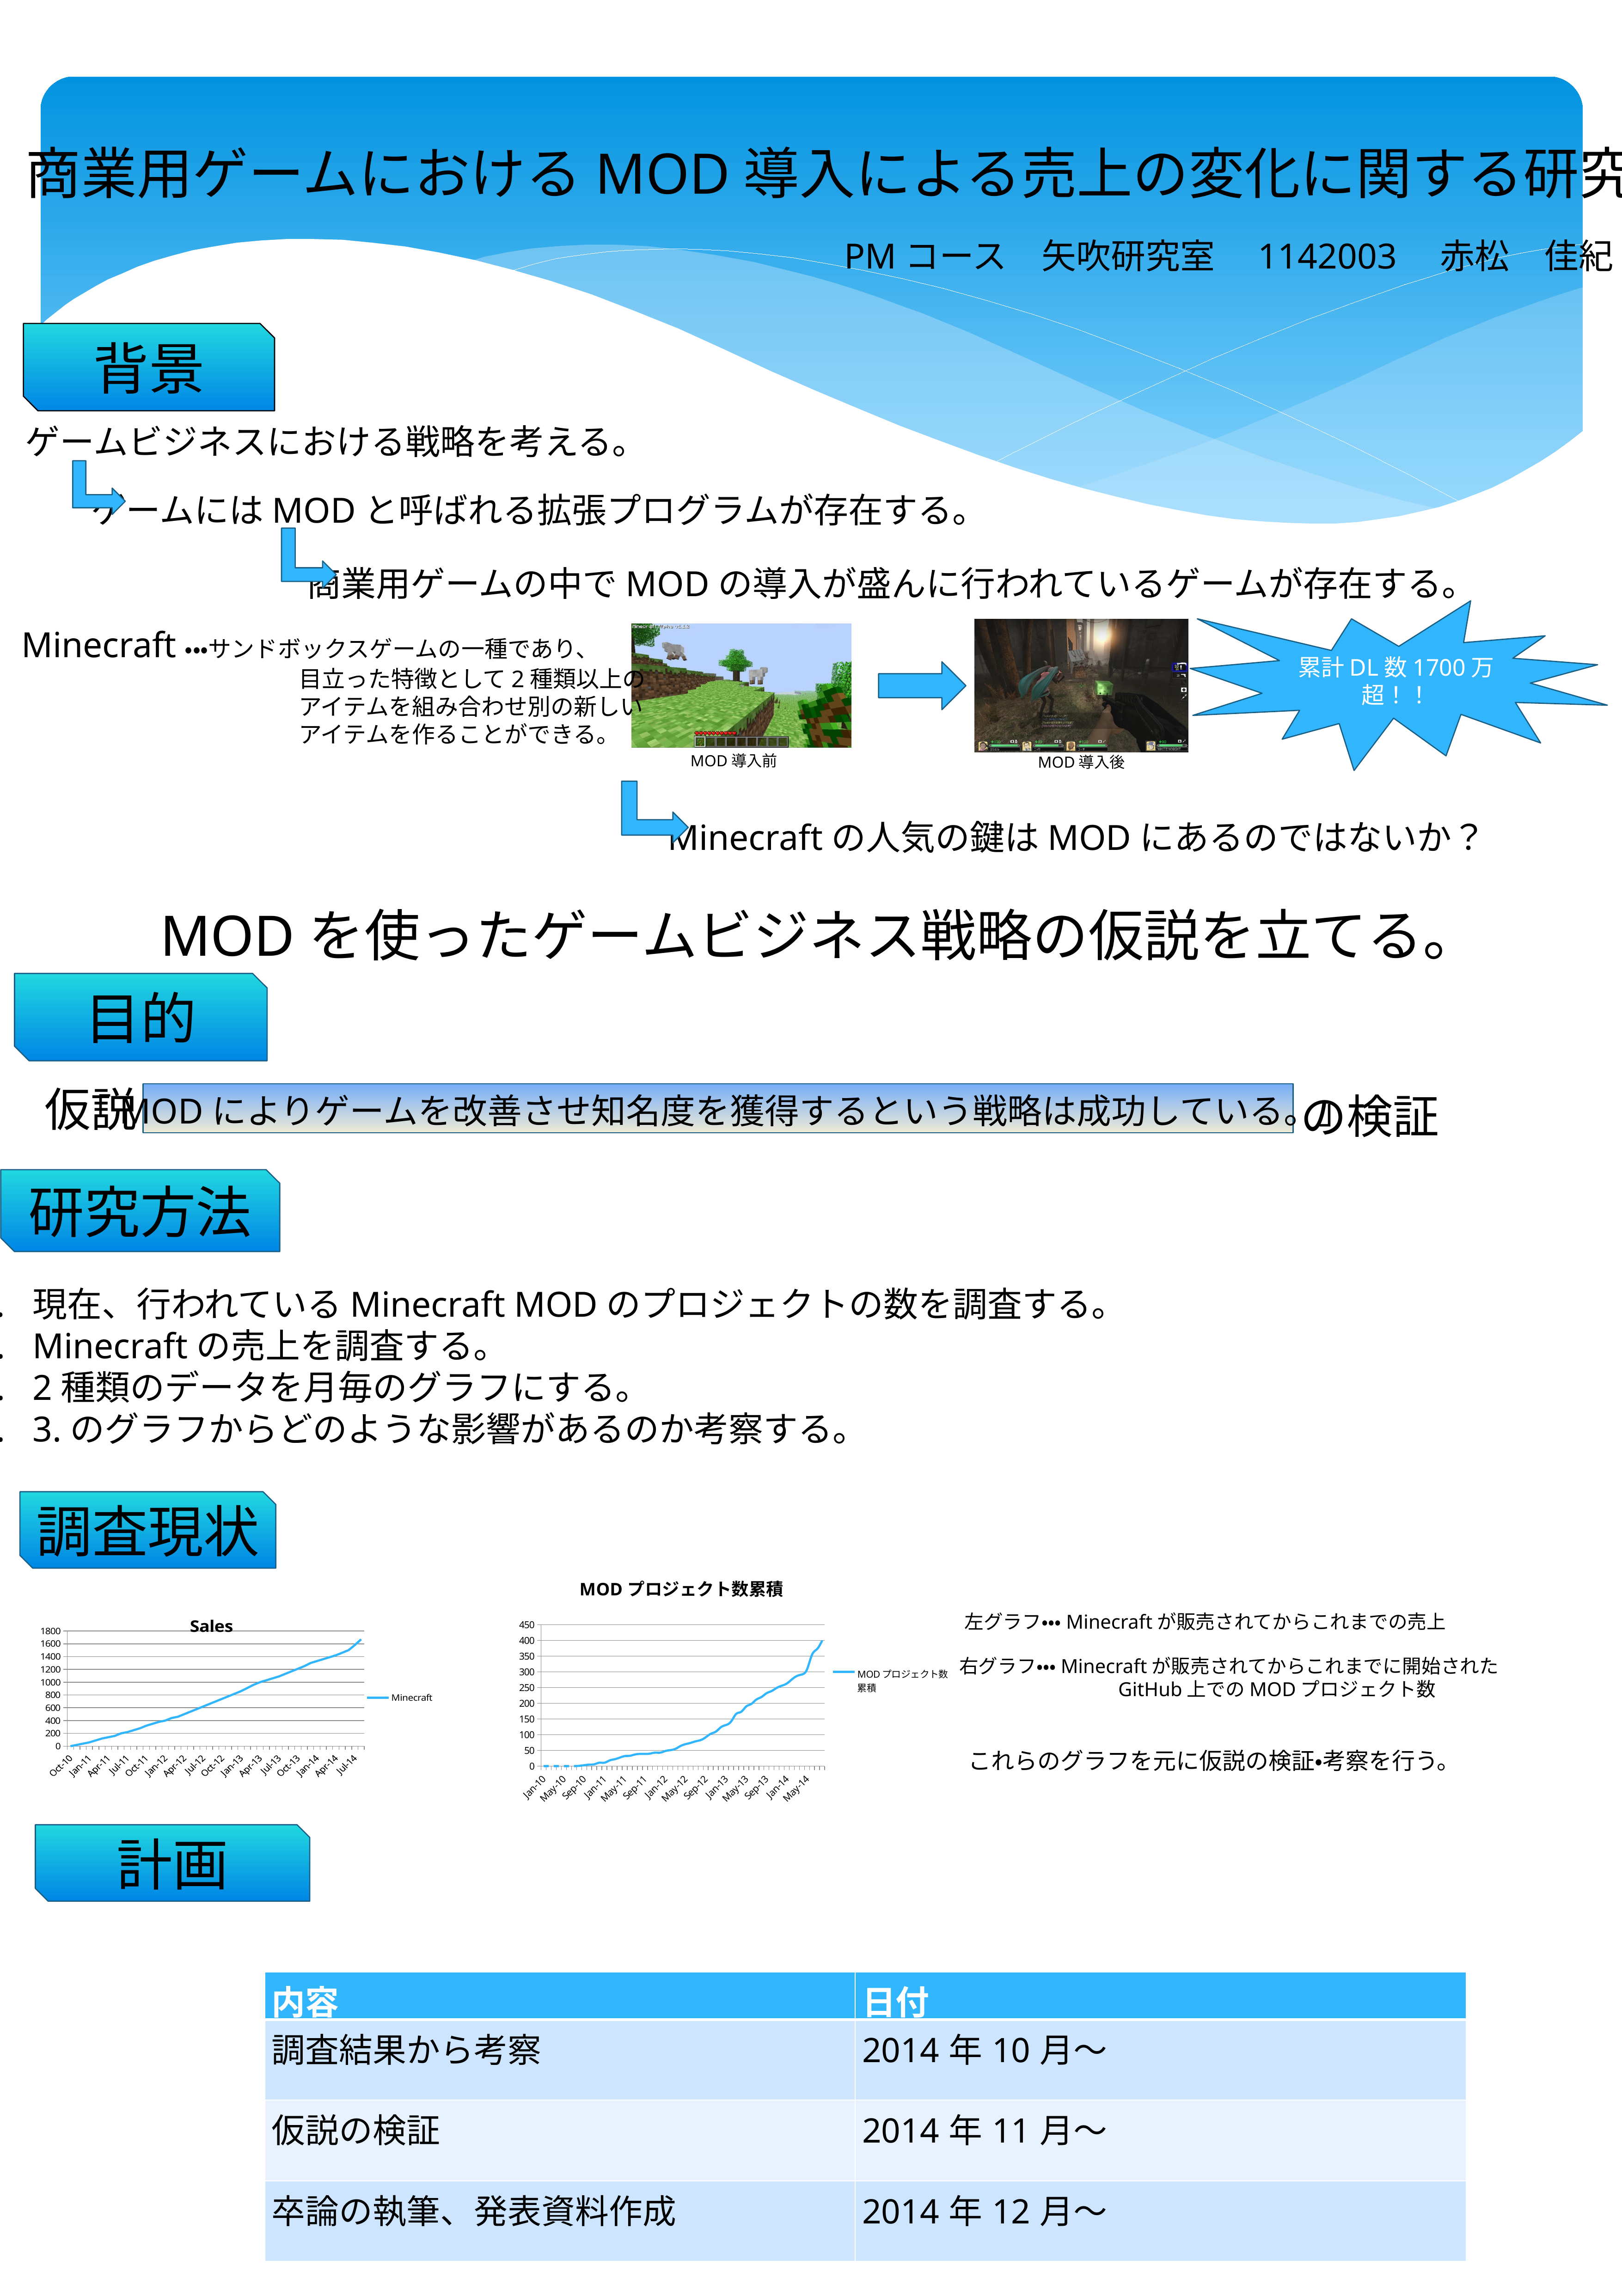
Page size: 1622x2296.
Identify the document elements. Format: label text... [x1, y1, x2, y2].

text_box 現在、行われているMinecraft MODのプロジェクトの数を調査する。 Minecraftの売上を調査する。 2種類のデータを月毎のグラフにする。 3.のグラフからどのような影響があるのか考察する。 [0, 1279, 1133, 1452]
text_box [621, 781, 689, 843]
table_cell 2014年10月～ [856, 2021, 1466, 2100]
text_box MOD導入後 [1031, 757, 1132, 774]
text_box の検証 [1293, 1084, 1447, 1147]
text_box PMコース 矢吹研究室 1142003 赤松 佳紀 [837, 231, 1621, 279]
text_box 研究方法 [0, 1169, 281, 1252]
text_box [878, 661, 967, 710]
chart [19, 1610, 439, 1780]
table_header 日付 [856, 1972, 1466, 2018]
table_header 内容 [265, 1972, 855, 2018]
text_box Minecraft・・・サンドボックスゲームの一種であり、 目立った特徴として2種類以上の アイテムを組み合わせ別の新しい アイテムを作ることができる。 [14, 619, 653, 751]
text_box これらのグラフを元に仮説の検証・考察を行う。 [963, 1743, 1467, 1777]
text_box 調査現状 [19, 1491, 276, 1569]
picture [631, 623, 851, 748]
text_box 計画 [35, 1824, 311, 1902]
text_box 商業用ゲームの中でMODの導入が盛んに行われているゲームが存在する。 [300, 558, 1484, 607]
text_box 左グラフ・・・Minecraftが販売されてからこれまでの売上 [963, 1606, 1453, 1637]
table_cell 仮説の検証 [265, 2101, 855, 2180]
text_box MODを使ったゲームビジネス戦略の仮説を立てる。 [153, 897, 1486, 971]
table_cell 調査結果から考察 [265, 2021, 855, 2100]
text_box 「MODによりゲームを改善させ知名度を獲得するという戦略は成功している。」 [144, 1085, 1293, 1134]
text_box Minecraftの人気の鍵はMODにあるのではないか？ [661, 812, 1493, 861]
chart [510, 1569, 961, 1810]
text_box 背景 [23, 323, 275, 412]
table_cell 卒論の執筆、発表資料作成 [265, 2181, 855, 2261]
table_cell 2014年12月～ [856, 2181, 1466, 2261]
text_box [72, 460, 126, 515]
text_box [281, 527, 337, 589]
table_cell 2014年11月～ [856, 2101, 1466, 2180]
text_box [144, 1083, 1294, 1085]
text_box MOD導入前 [683, 752, 784, 773]
text_box 商業用ゲームにおけるMOD導入による売上の変化に関する研究 [18, 134, 1622, 209]
text_box ゲームにはMODと呼ばれる拡張プログラムが存在する。 [84, 484, 994, 533]
text_box ゲームビジネスにおける戦略を考える。 [18, 416, 655, 465]
text_box 目的 [14, 972, 268, 1062]
text_box 仮説 [37, 1077, 144, 1139]
text_box 右グラフ・・・Minecraftが販売されてからこれまでに開始された GitHub上でのMODプロジェクト数 [963, 1650, 1506, 1704]
picture [974, 619, 1188, 753]
text_box 累計DL数1700万超！！ [1191, 600, 1608, 771]
